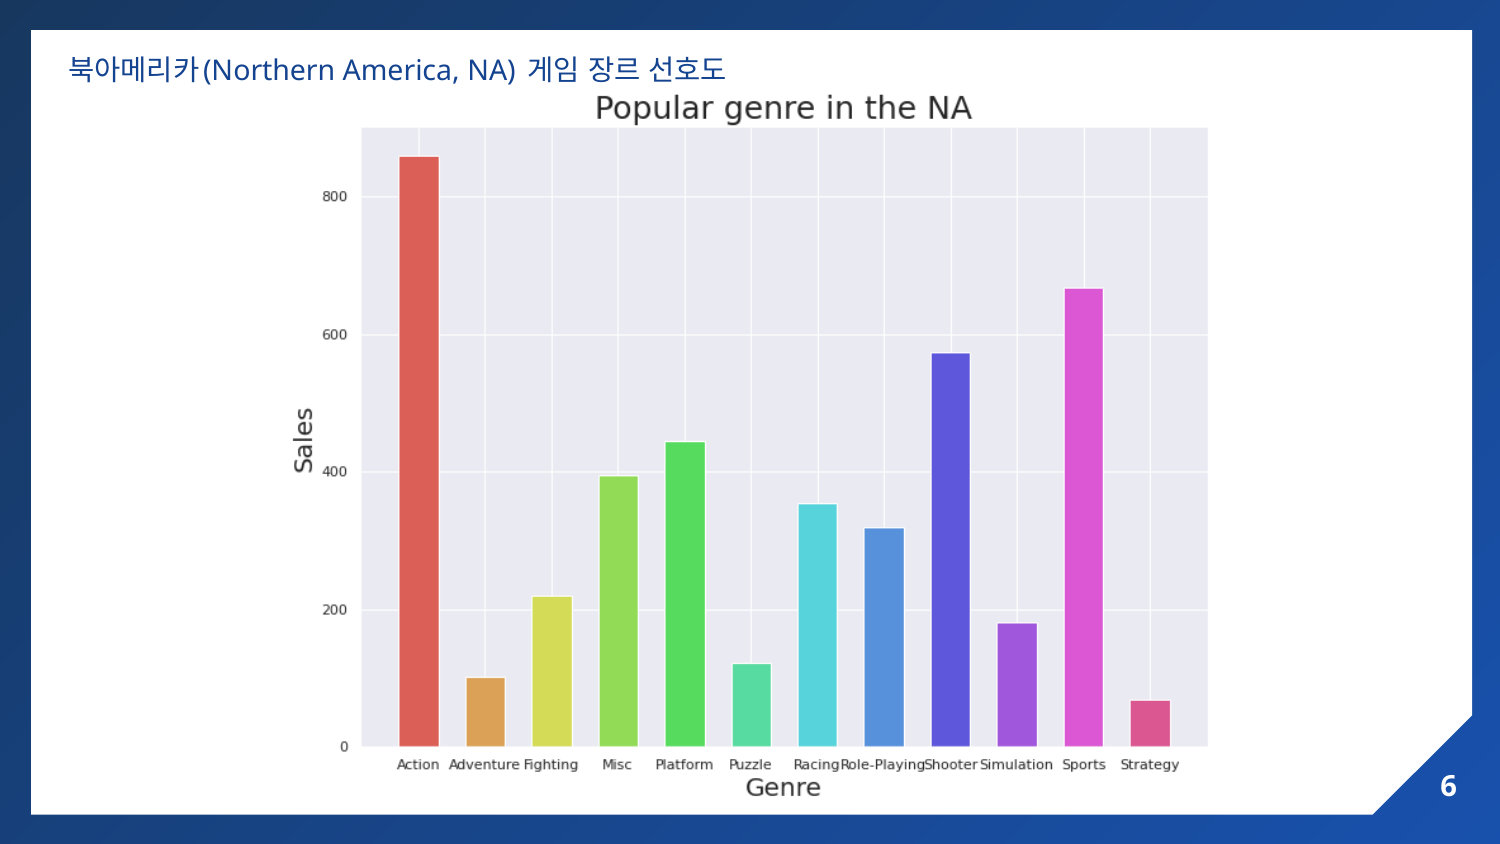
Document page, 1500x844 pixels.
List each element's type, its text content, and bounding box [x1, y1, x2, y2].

picture [283, 86, 1217, 810]
slide_number 6 [1376, 764, 1473, 810]
title 북아메리카(Northern America, NA) 게임 장르 선호도 [53, 43, 1201, 129]
